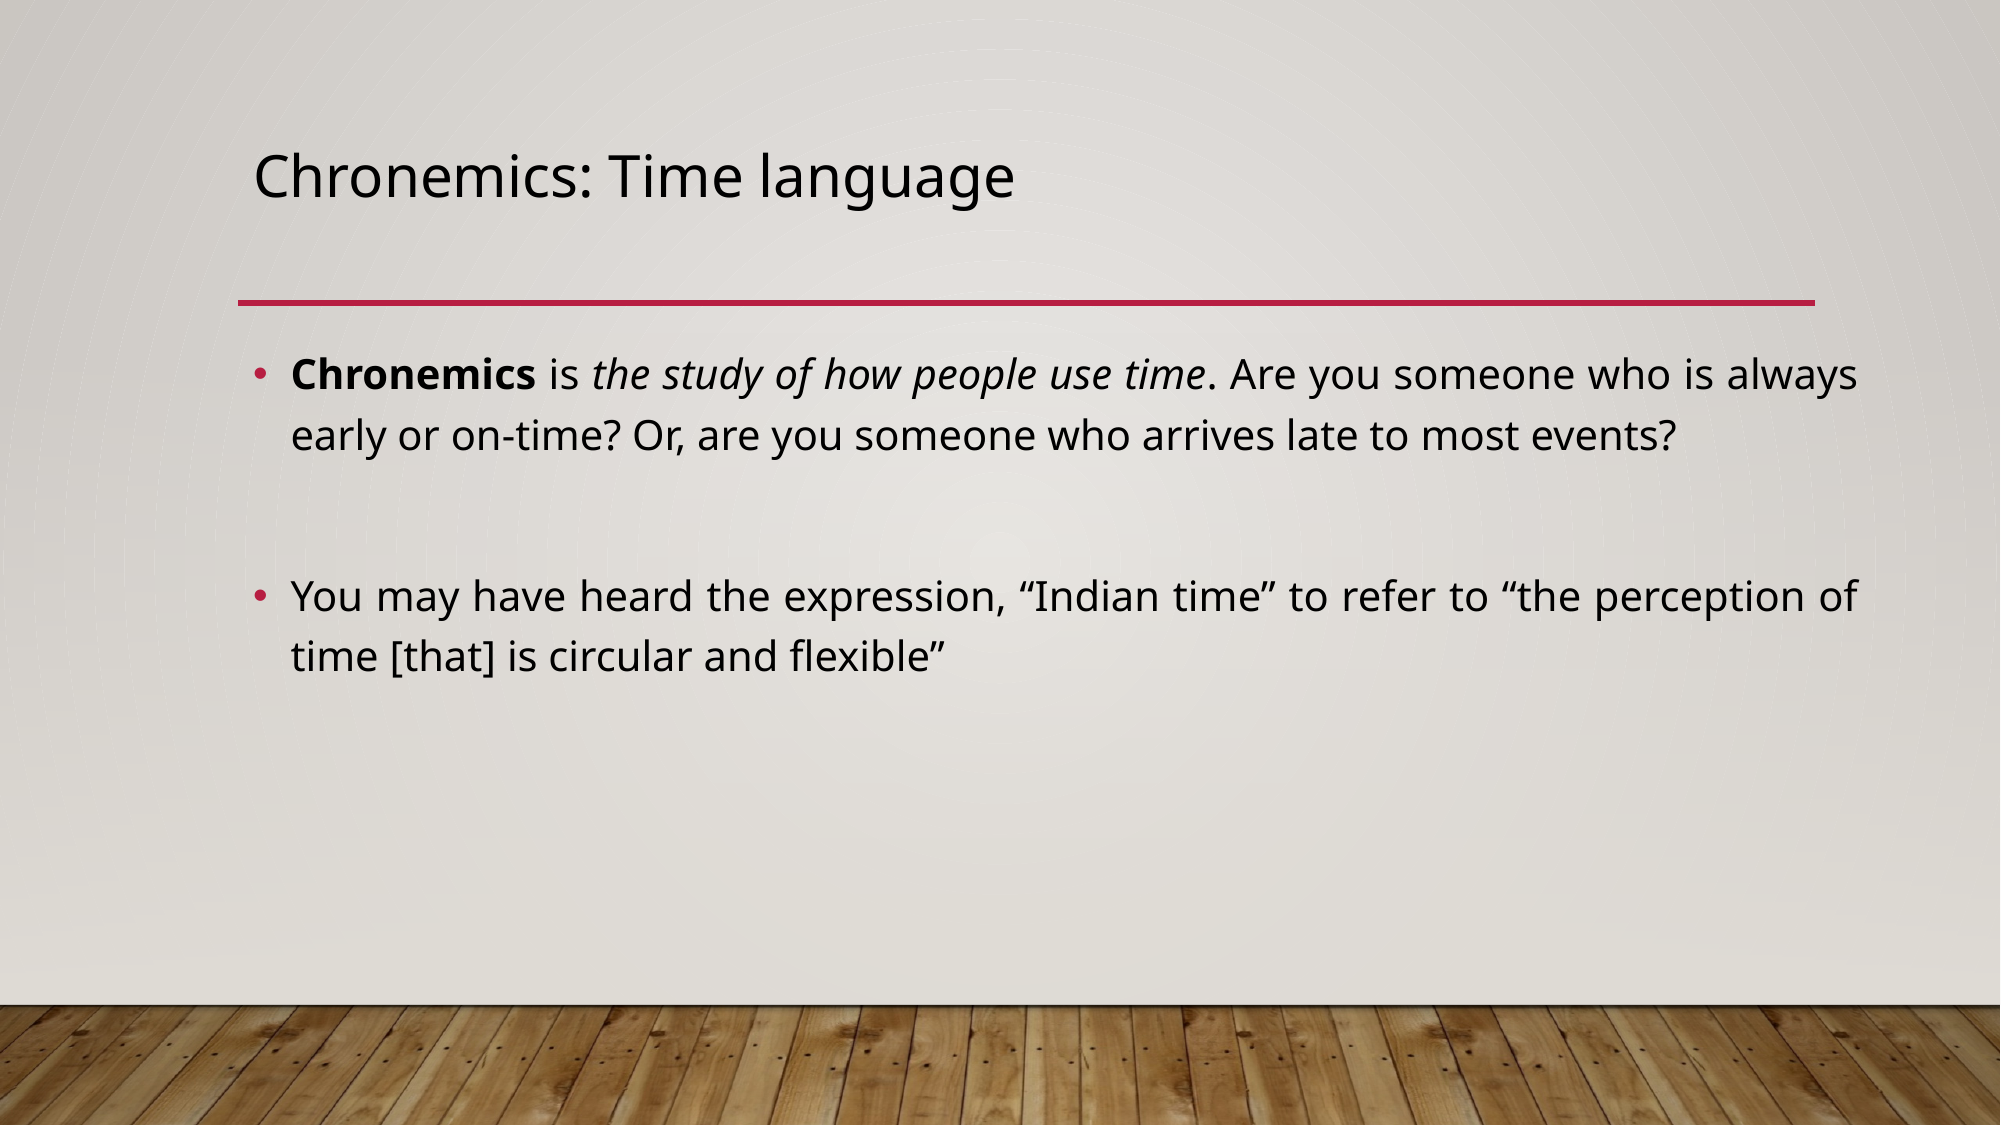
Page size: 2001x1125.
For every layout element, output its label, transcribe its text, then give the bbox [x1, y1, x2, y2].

list Chronemics is the study of how people use time. Are you someone who is always early or on-time? Or, are you someone who arrives late to most events? You may have heard the expression, “Indian time” to refer to “the perception of time [that] is circular and flexible” [238, 330, 1874, 977]
picture [0, 1005, 2000, 1125]
title Chronemics: Time language [238, 131, 1814, 305]
